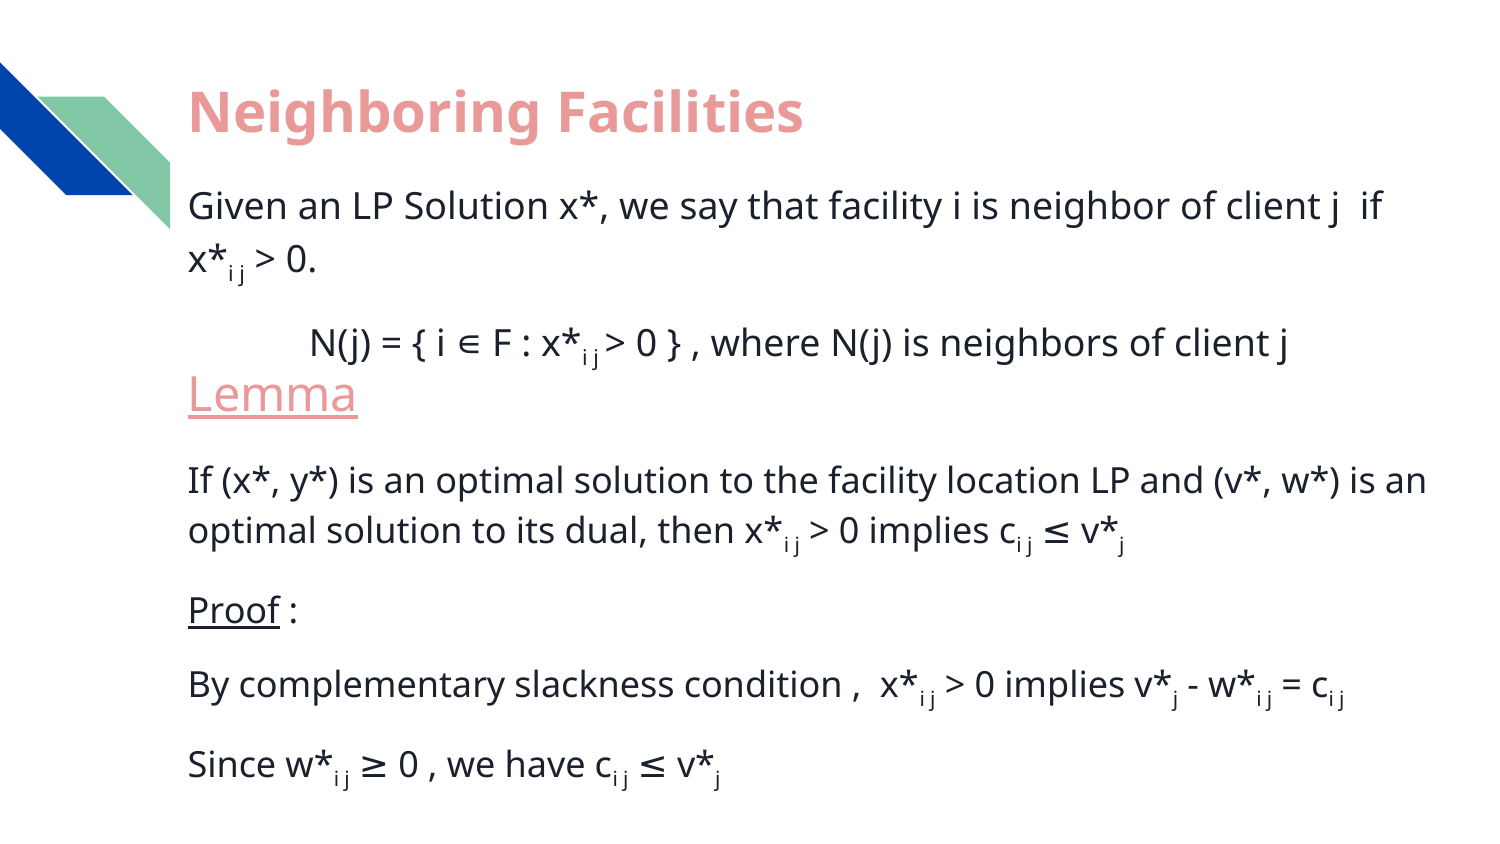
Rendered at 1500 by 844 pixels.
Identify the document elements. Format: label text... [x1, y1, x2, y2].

title Lemma [172, 347, 1328, 436]
text_box Given an LP Solution x*, we say that facility i is neighbor of client j if x*i j > 0. N(j) = { i ∊ F : x*i j > 0 } , where N(j) is neighbors of client j [172, 160, 1417, 385]
title Neighboring Facilities [172, 60, 1328, 160]
list If (x*, y*) is an optimal solution to the facility location LP and (v*, w*) is an optimal solution to its dual, then x*i j > 0 implies ci j ≤ v*j Proof : By complementary slackness condition , x*i j > 0 implies v*j - w*i j = ci j Since w*i j ≥ 0 , we have ci j ≤ v*j [172, 436, 1448, 809]
